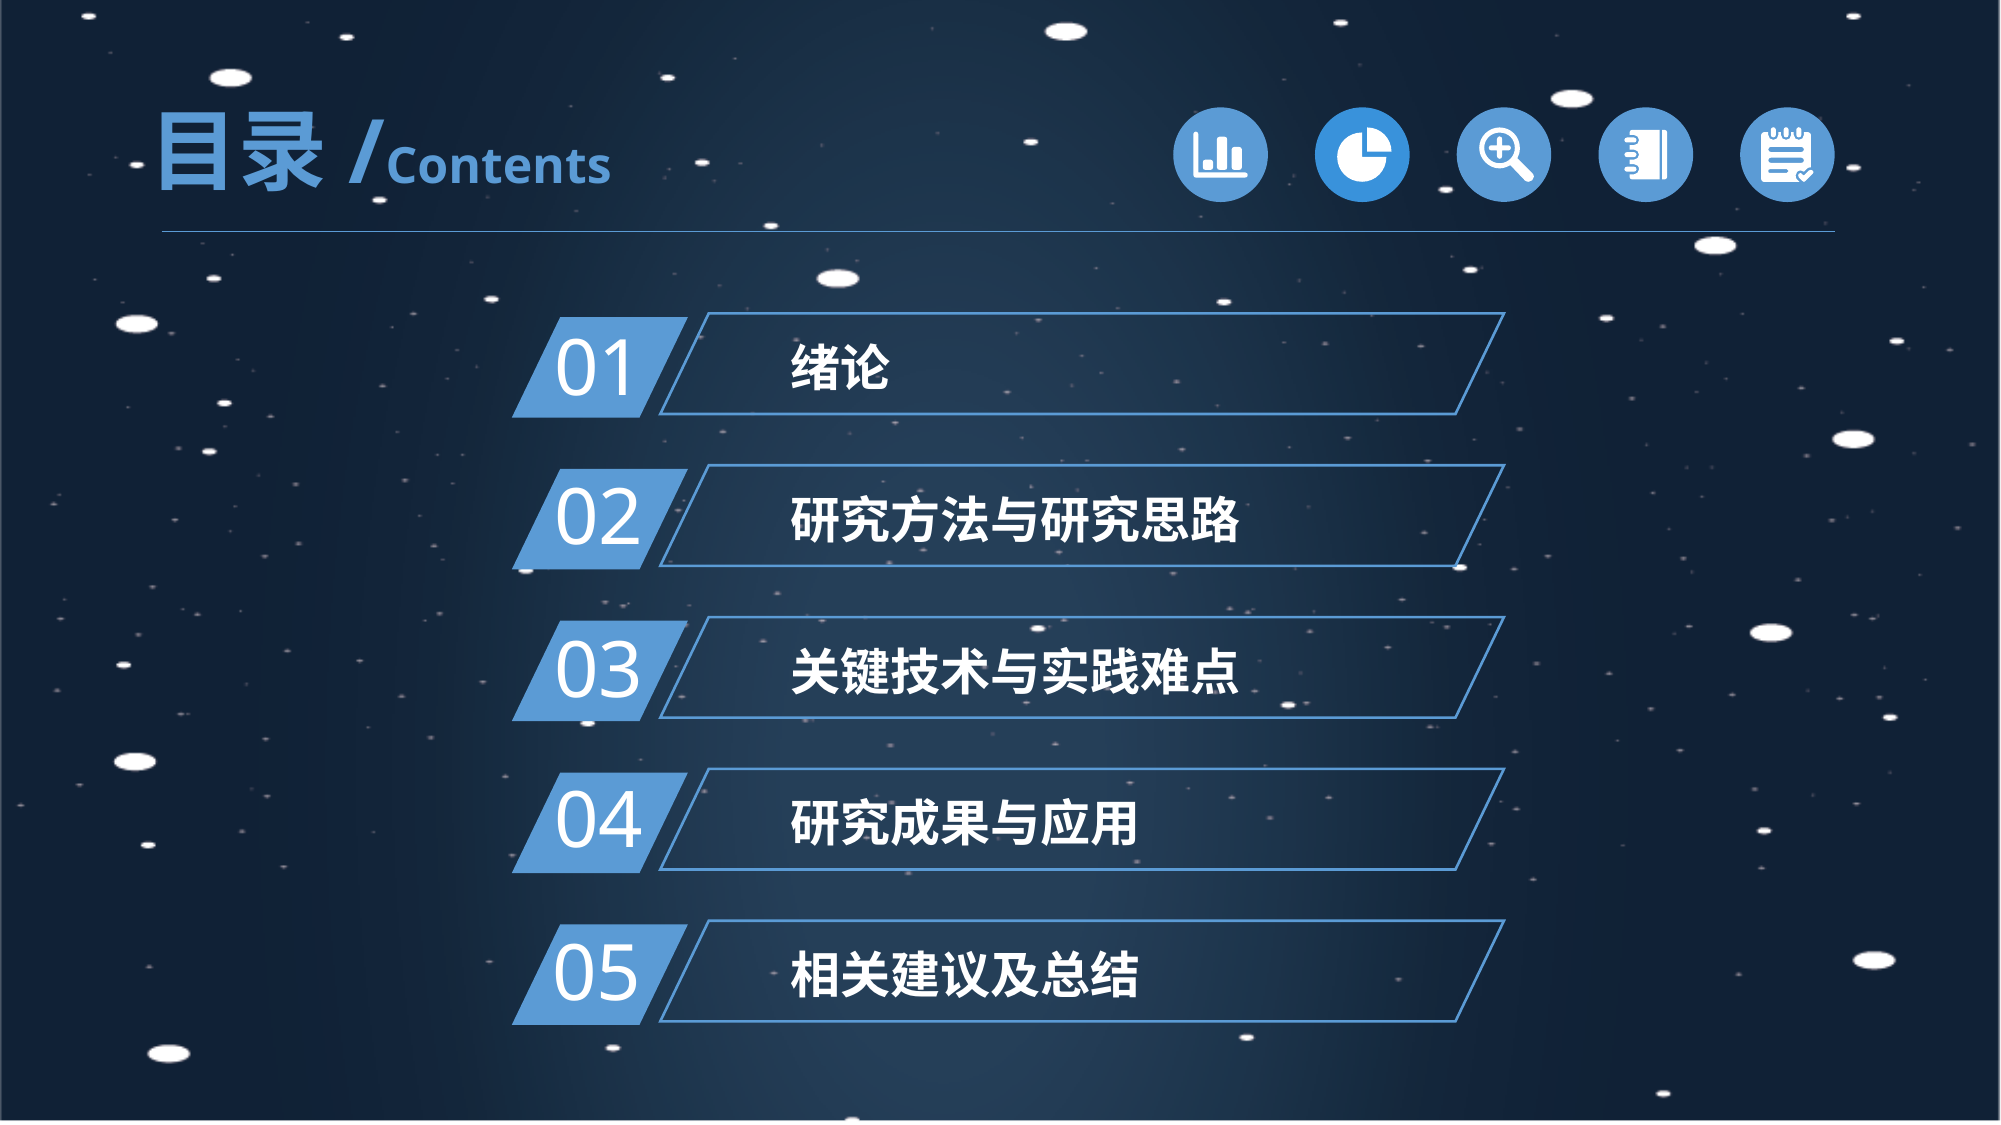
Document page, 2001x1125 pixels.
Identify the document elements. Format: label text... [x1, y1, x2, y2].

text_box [660, 768, 1504, 870]
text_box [1314, 107, 1410, 203]
text_box 目录/Contents [133, 93, 628, 203]
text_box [660, 617, 1504, 718]
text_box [660, 920, 1504, 1022]
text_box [1598, 107, 1694, 203]
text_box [511, 310, 708, 420]
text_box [660, 465, 1504, 566]
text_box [660, 313, 1504, 414]
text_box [1173, 107, 1268, 203]
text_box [1740, 107, 1835, 203]
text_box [511, 612, 708, 722]
picture [0, 0, 2001, 1125]
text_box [1456, 107, 1552, 202]
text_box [511, 459, 708, 570]
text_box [511, 914, 706, 1025]
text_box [511, 761, 708, 873]
